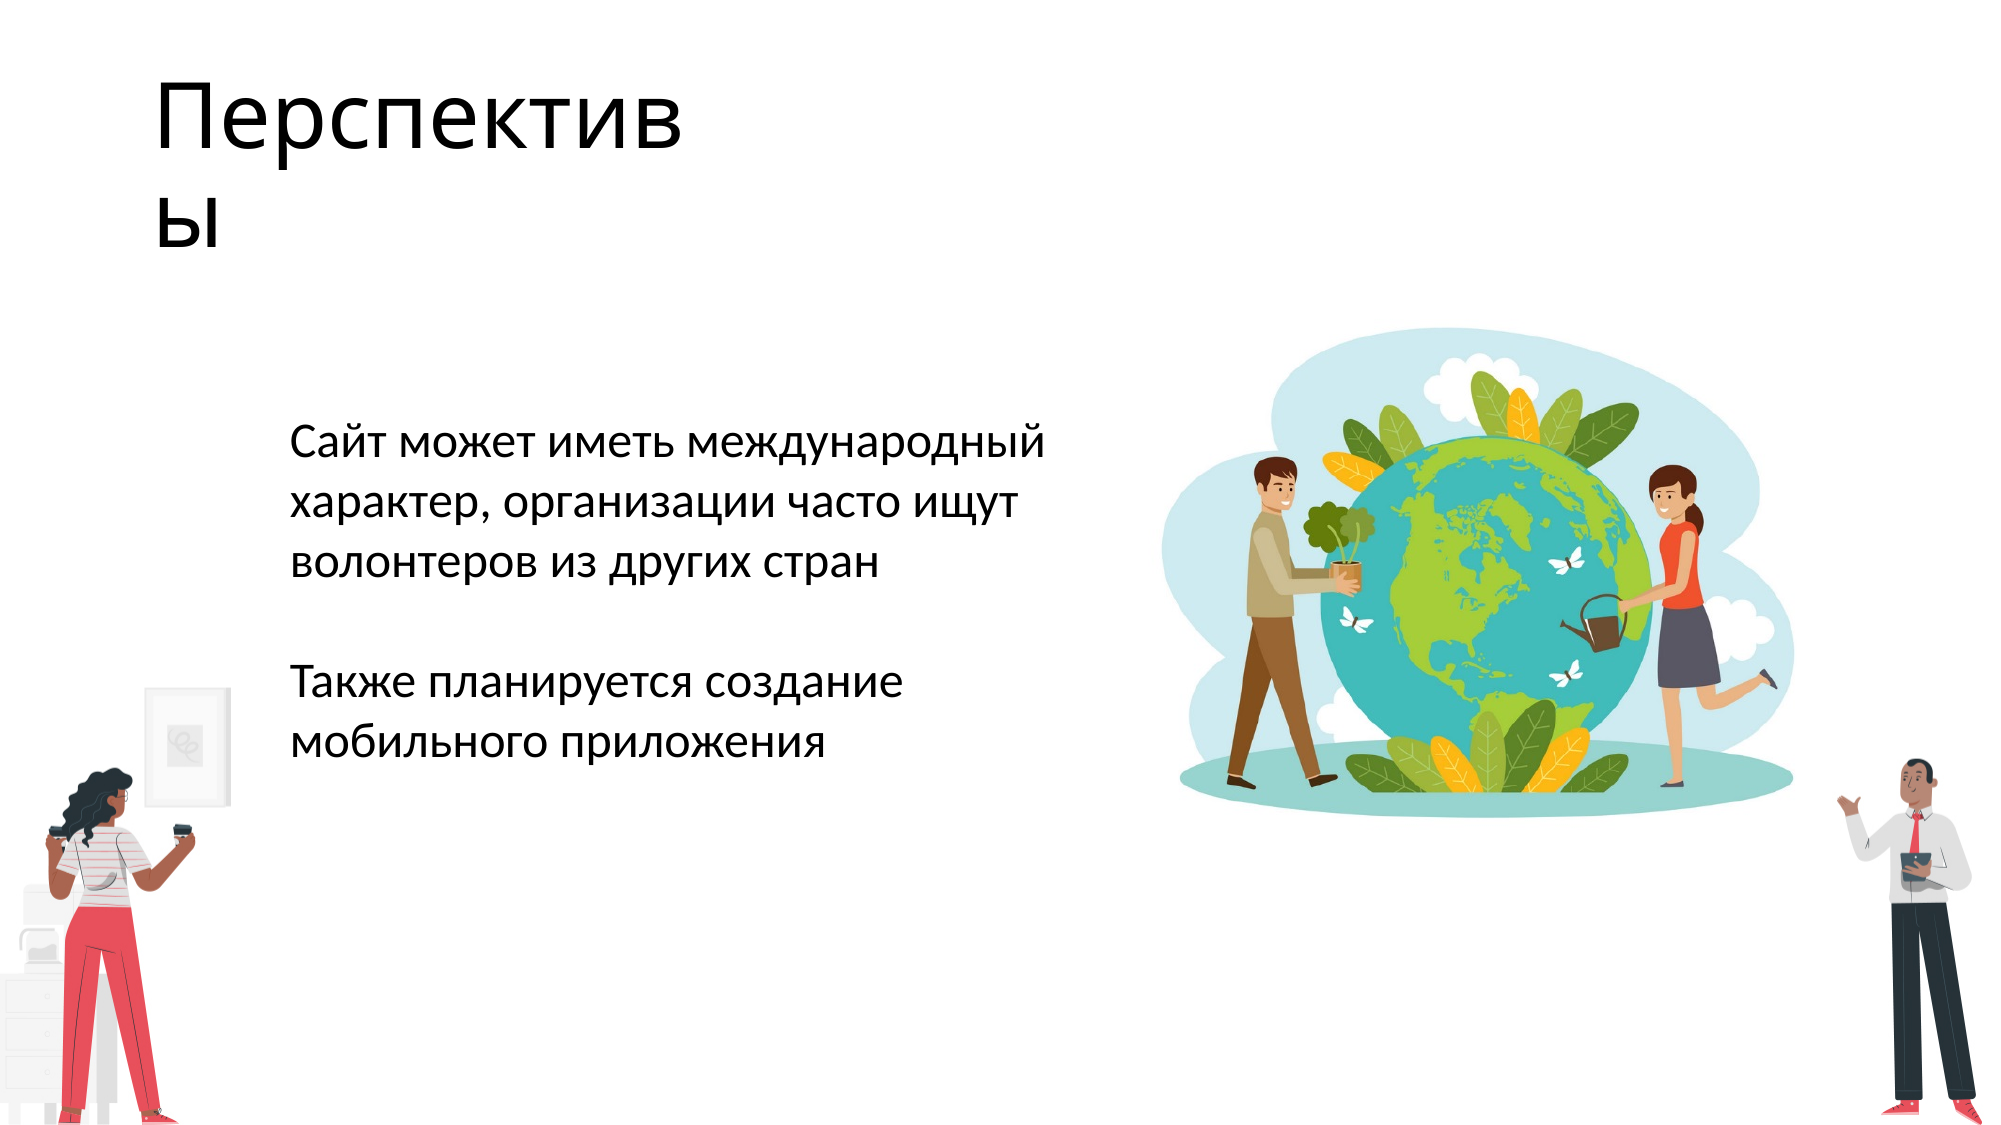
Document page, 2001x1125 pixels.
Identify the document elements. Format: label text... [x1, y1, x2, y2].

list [1133, 277, 1822, 903]
picture [0, 0, 2000, 1125]
title Перспективы [137, 59, 761, 278]
text_box Сайт может иметь международный характер, организации часто ищут волонтеров из других стран Также планируется создание мобильного приложения [274, 400, 1133, 776]
